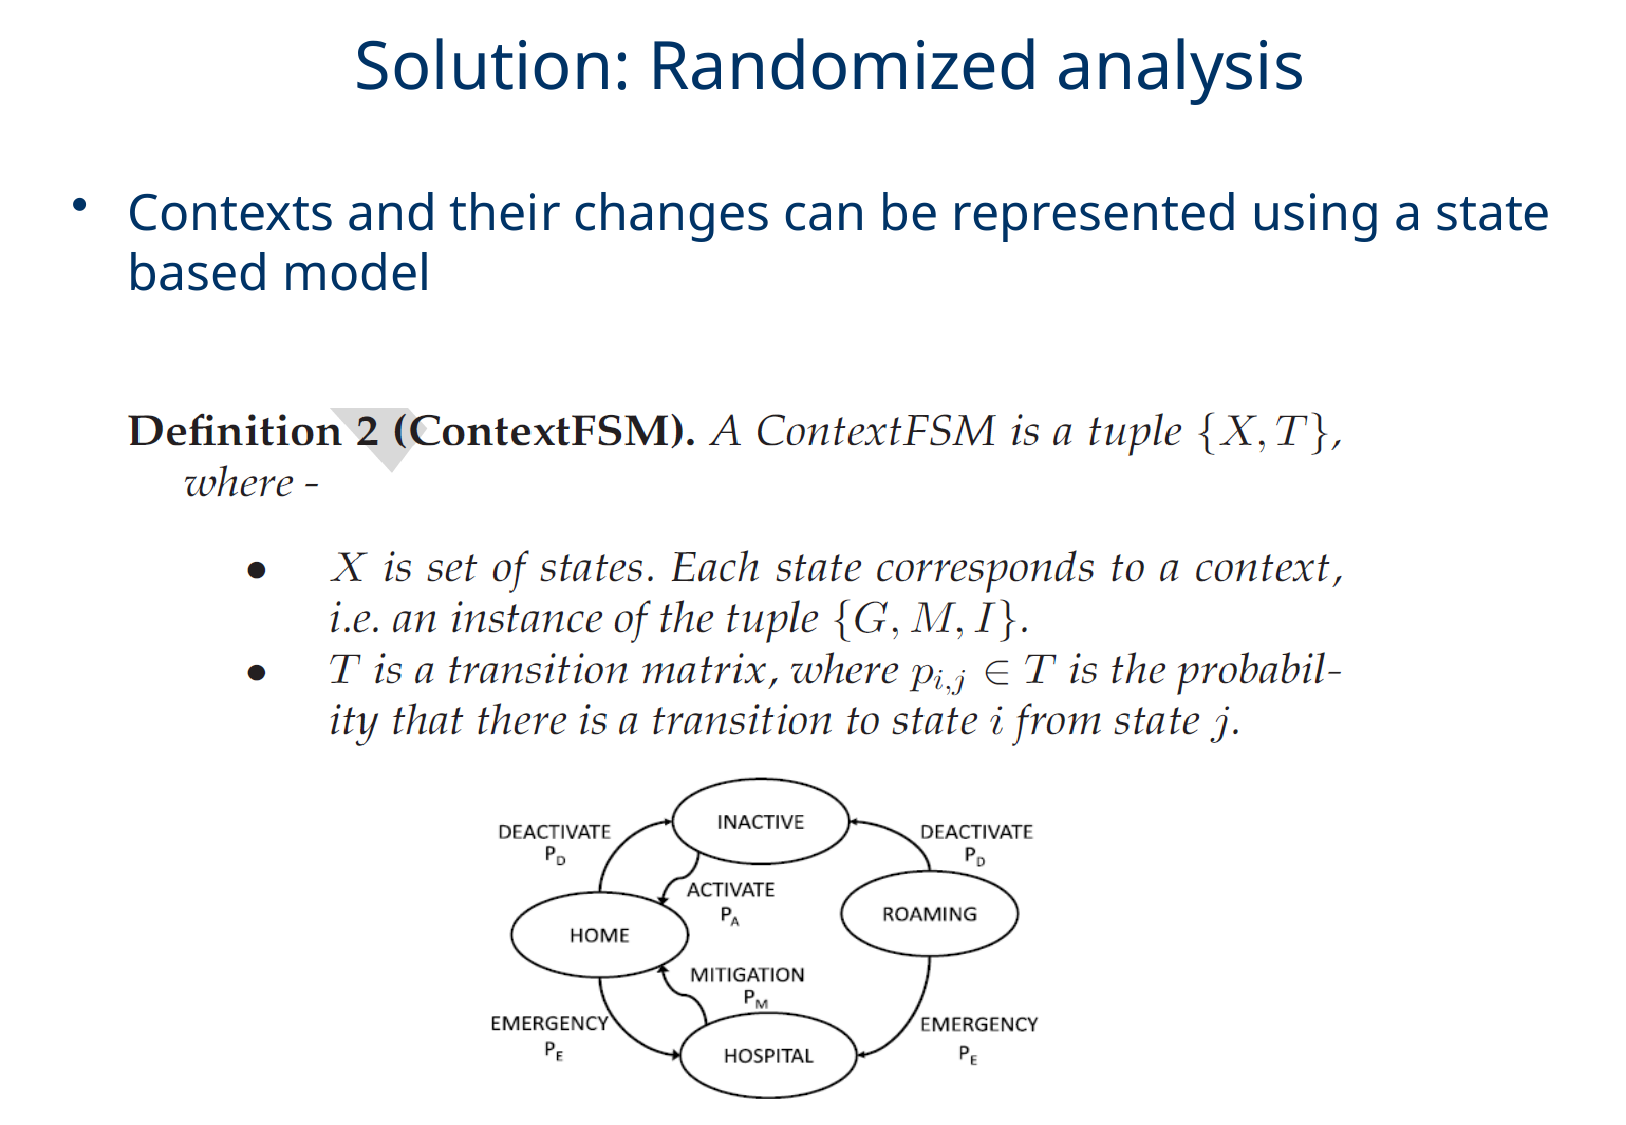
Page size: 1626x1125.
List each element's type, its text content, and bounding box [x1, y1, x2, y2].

picture [419, 754, 1116, 1124]
title Solution: Randomized analysis [340, 0, 1604, 126]
picture [121, 407, 1354, 751]
list Contexts and their changes can be represented using a state based model [56, 172, 1606, 1071]
